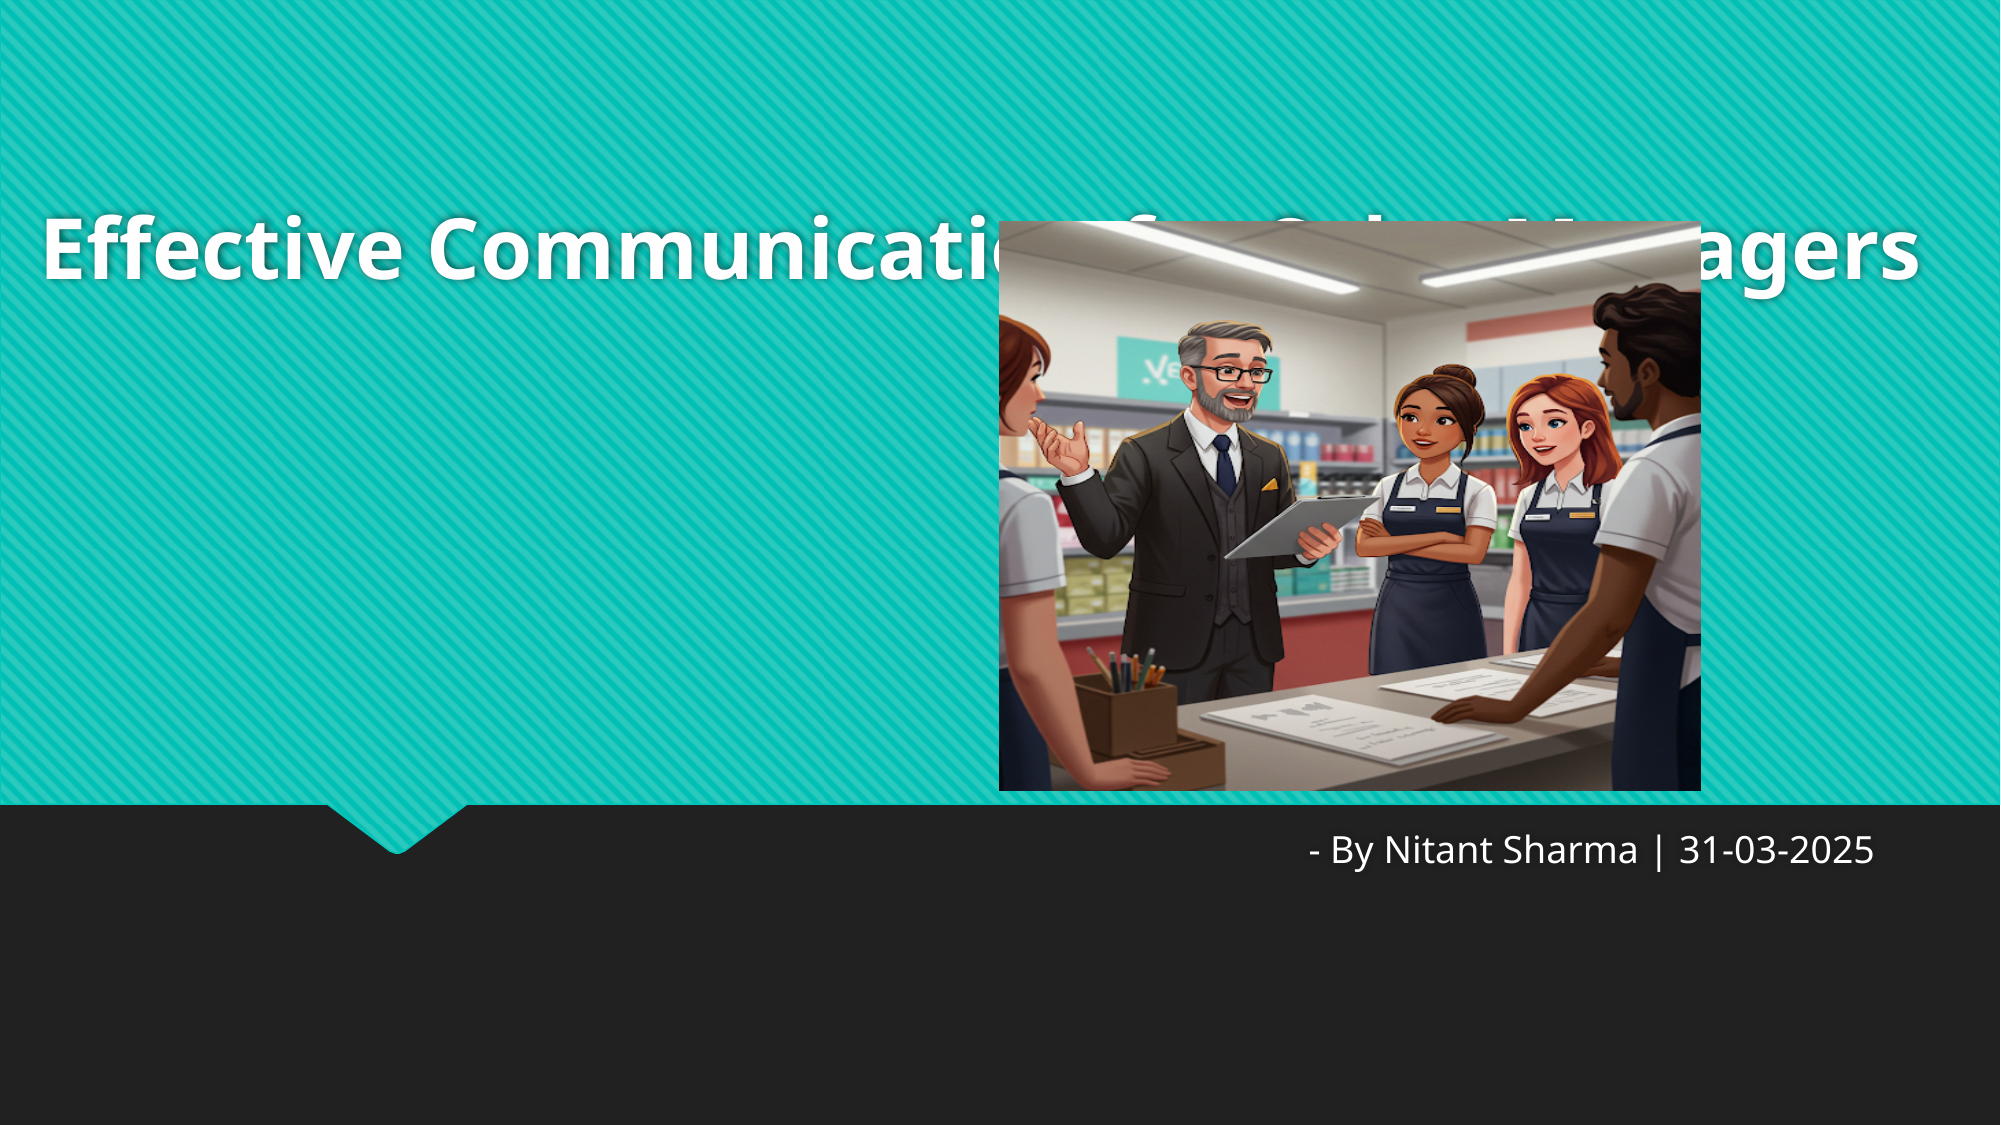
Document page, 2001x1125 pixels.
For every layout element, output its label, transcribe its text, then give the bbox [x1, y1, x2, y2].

picture [999, 221, 1701, 792]
subtitle - By Nitant Sharma | 31-03-2025 [1293, 818, 1936, 904]
title Effective Communication for Sales Managers [24, 161, 1976, 405]
